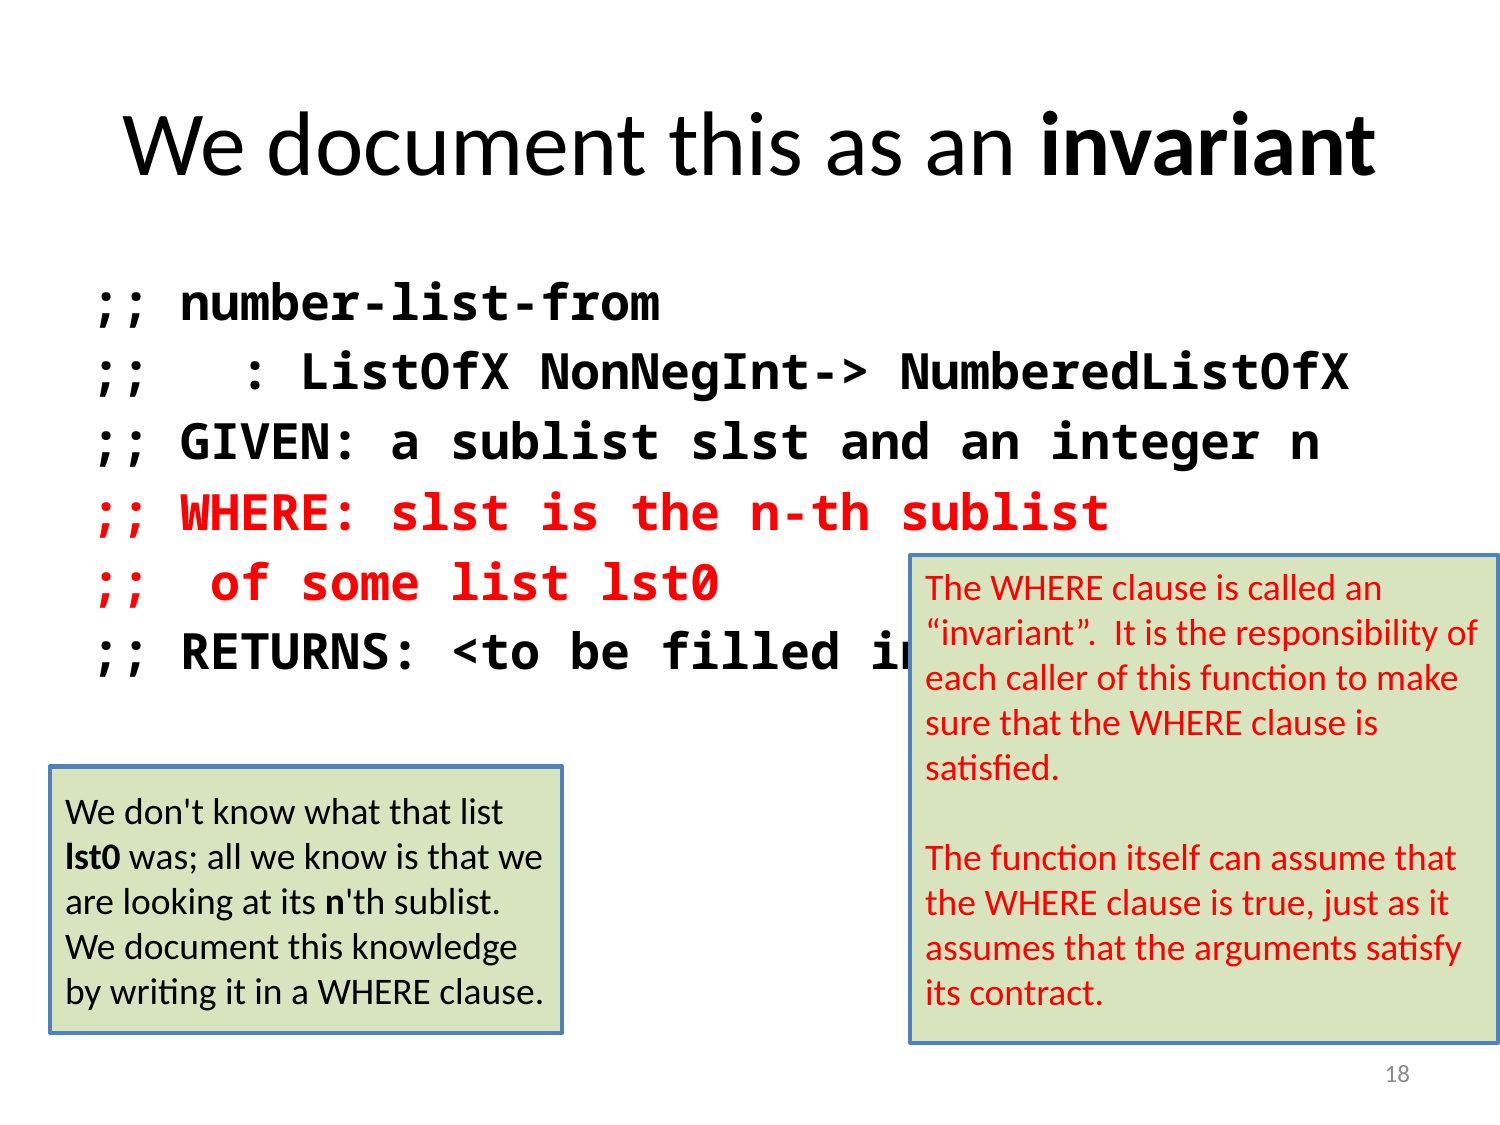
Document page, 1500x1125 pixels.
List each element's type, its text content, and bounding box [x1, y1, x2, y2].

slide_number 18 [1074, 1045, 1425, 1103]
title We document this as an invariant [75, 45, 1425, 233]
text_box The WHERE clause is called an “invariant”. It is the responsibility of each caller of this function to make sure that the WHERE clause is satisfied. The function itself can assume that the WHERE clause is true, just as it assumes that the arguments satisfy its contract. [908, 553, 1500, 1045]
text_box We don't know what that list lst0 was; all we know is that we are looking at its n'th sublist. We document this knowledge by writing it in a WHERE clause. [48, 764, 564, 1035]
list ;; number-list-from ;; : ListOfX NonNegInt-> NumberedListOfX ;; GIVEN: a sublist slst and an integer n ;; WHERE: slst is the n-th sublist ;; of some list lst0 ;; RETURNS: <to be filled in> [75, 262, 1425, 1005]
